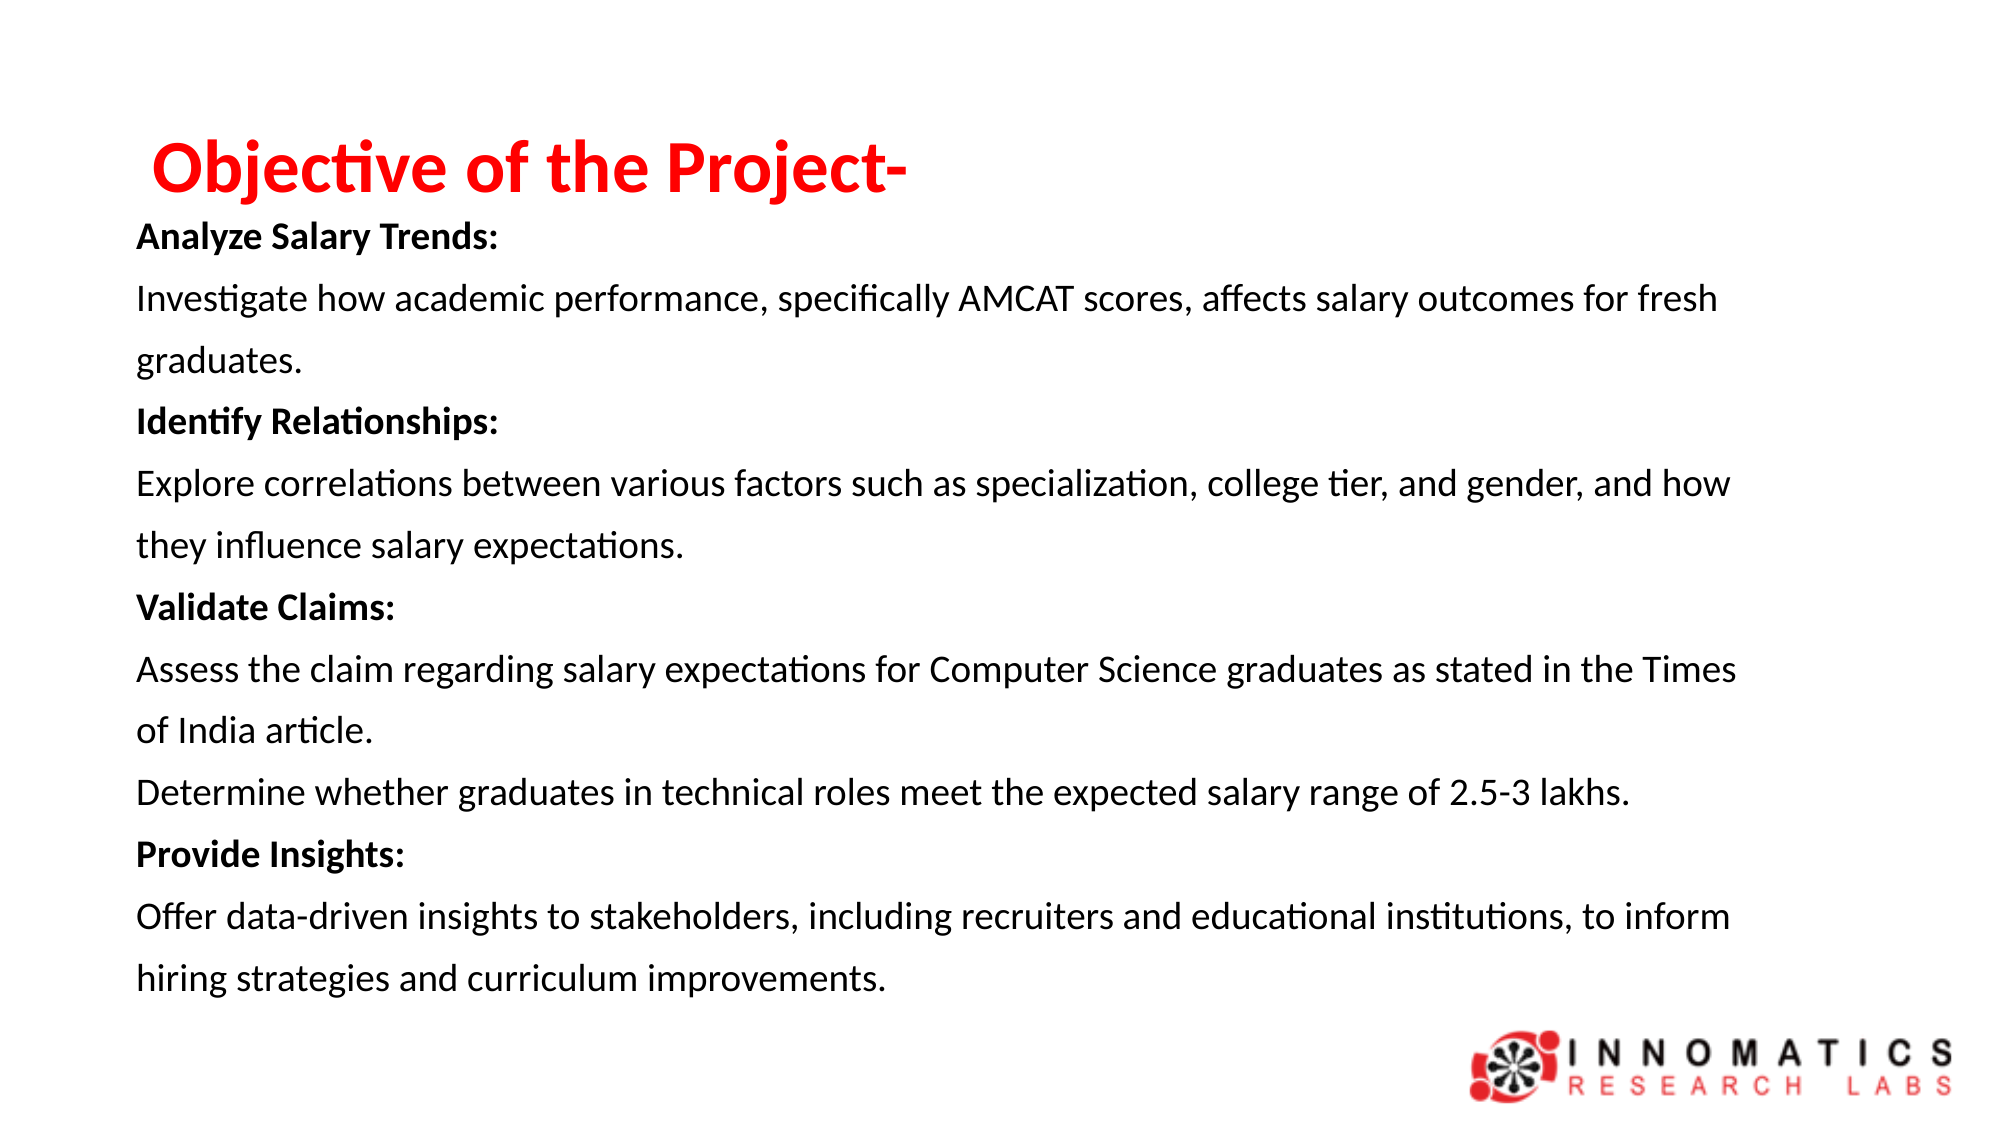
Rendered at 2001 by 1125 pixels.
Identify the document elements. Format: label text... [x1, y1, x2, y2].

title Objective of the Project- [137, 59, 1863, 208]
list Analyze Salary Trends: Investigate how academic performance, specifically AMCAT scores, affects salary outcomes for fresh graduates. Identify Relationships: Explore correlations between various factors such as specialization, college tier, and gender, and how they influence salary expectations. Validate Claims: Assess the claim regarding salary expectations for Computer Science graduates as stated in the Times of India article. Determine whether graduates in technical roles meet the expected salary range of 2.5-3 lakhs. Provide Insights: Offer data-driven insights to stakeholders, including recruiters and educational institutions, to inform hiring strategies and curriculum improvements. [102, 208, 1910, 1012]
picture [1445, 1014, 1975, 1125]
